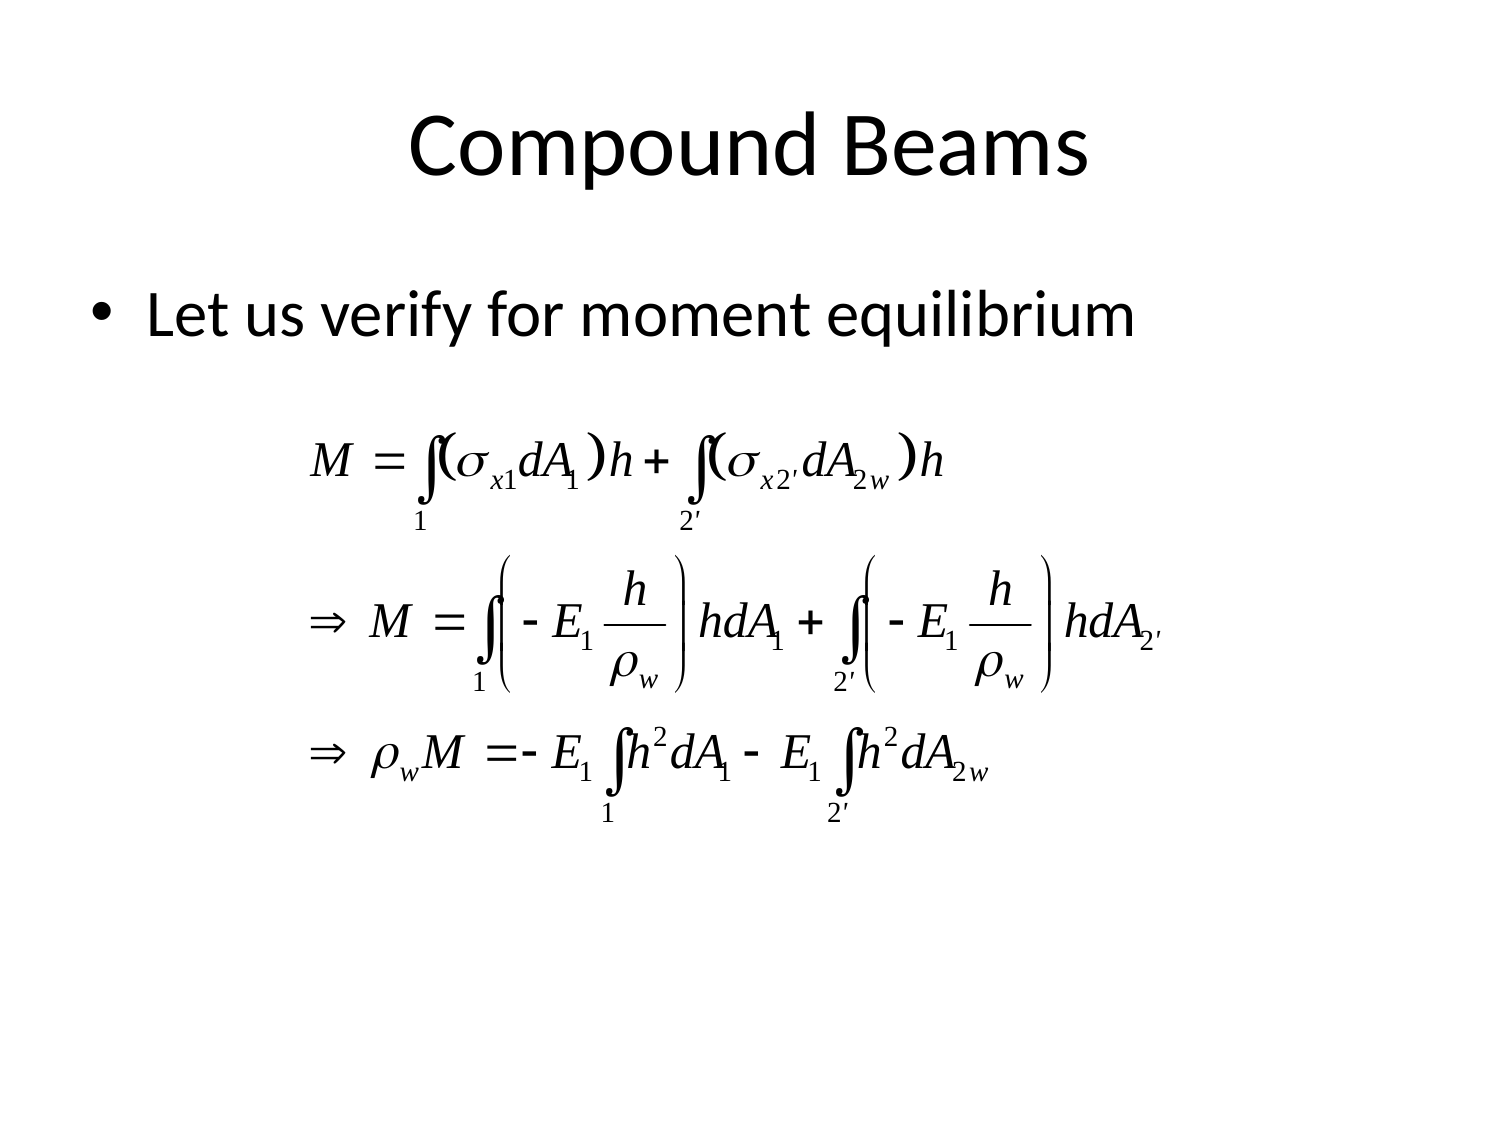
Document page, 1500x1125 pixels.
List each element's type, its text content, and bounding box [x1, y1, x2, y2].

title Compound Beams [75, 45, 1425, 233]
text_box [301, 416, 1177, 833]
list Let us verify for moment equilibrium [75, 262, 1425, 1005]
